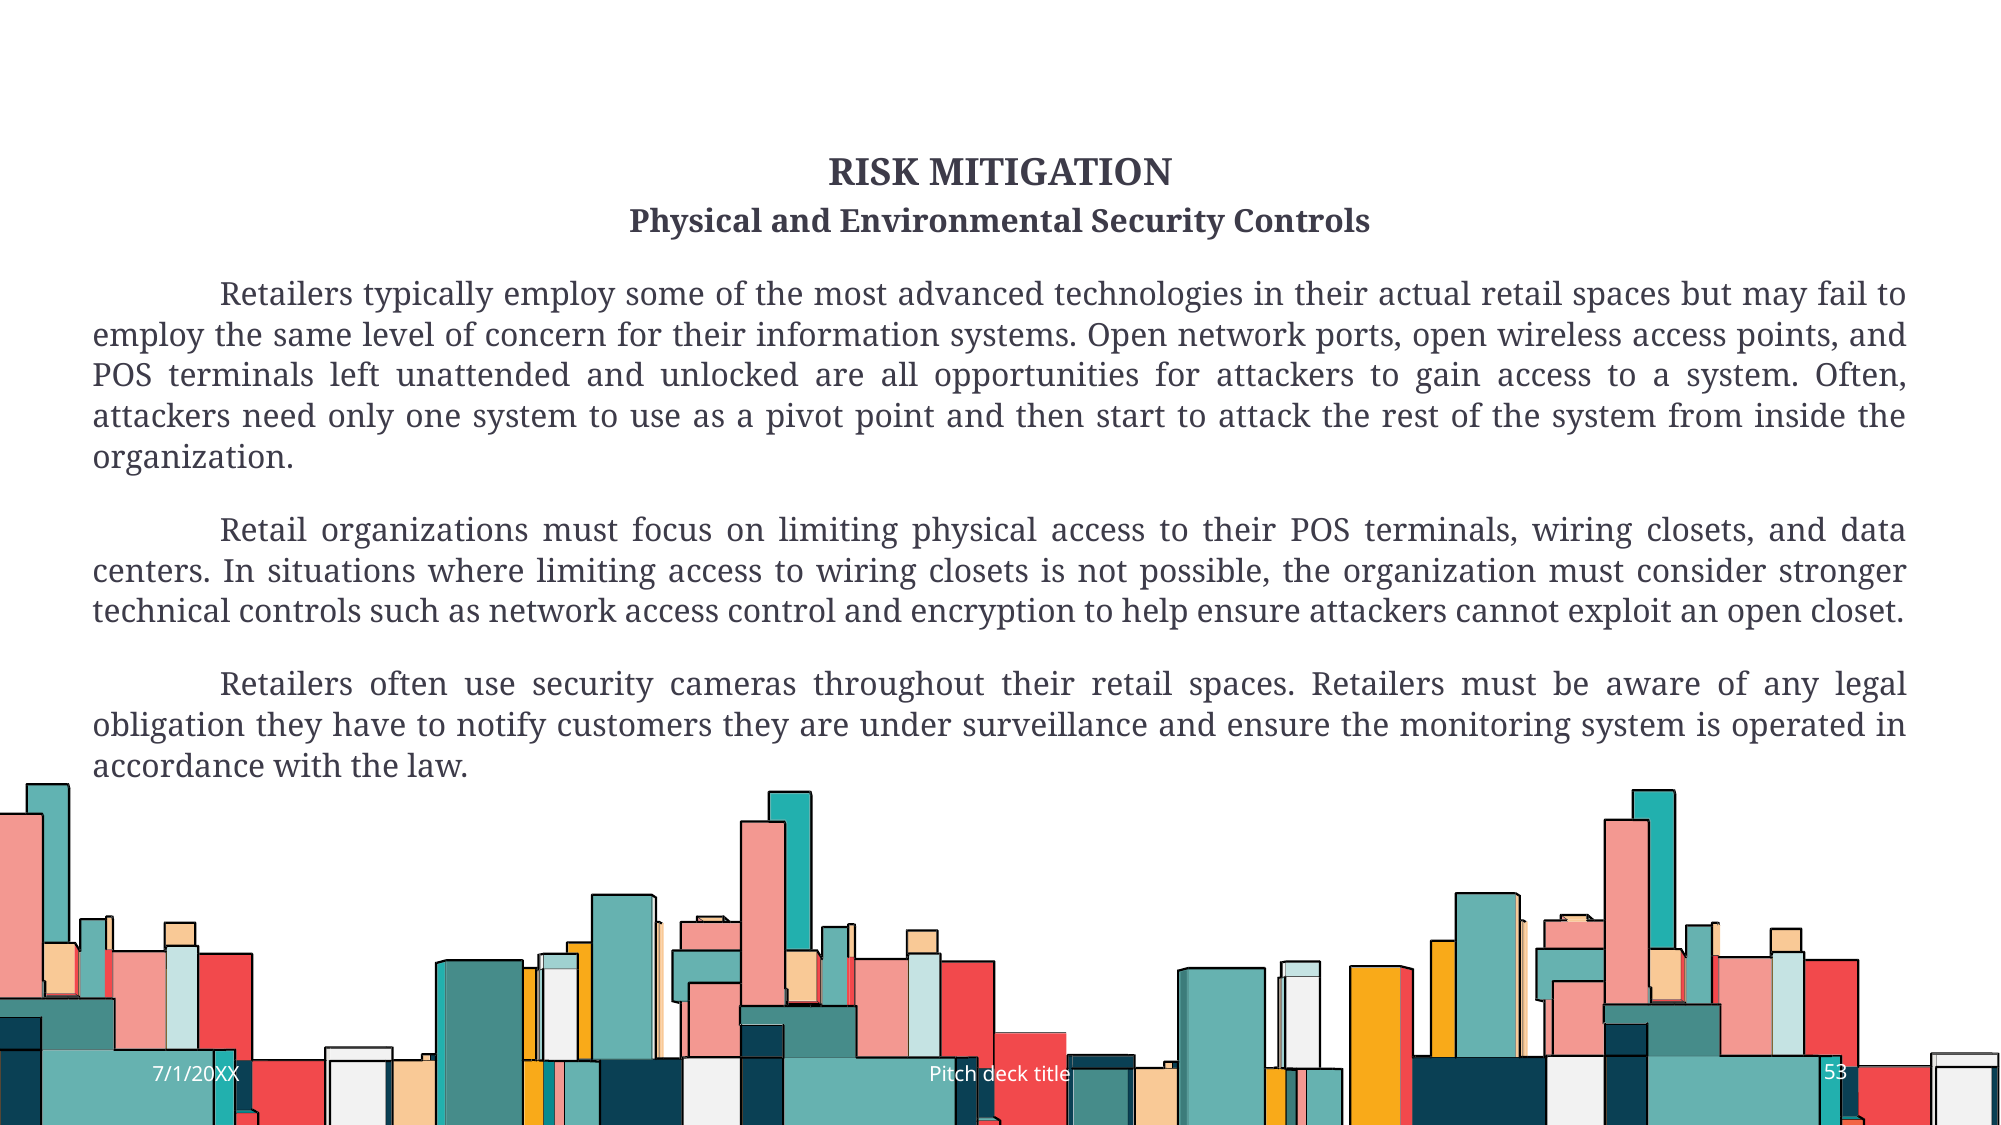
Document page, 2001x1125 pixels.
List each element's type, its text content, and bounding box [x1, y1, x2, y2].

slide_number 53 [1412, 1042, 1863, 1103]
title Risk Mitigation [154, 60, 1847, 190]
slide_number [137, 1042, 588, 1103]
list Physical and Environmental Security Controls Retailers typically employ some of the most advanced technologies in their actual retail spaces but may fail to employ the same level of concern for their information systems. Open network ports, open wireless access points, and POS terminals left unattended and unlocked are all opportunities for attackers to gain access to a system. Often, attackers need only one system to use as a pivot point and then start to attack the rest of the system from inside the organization. Retail organizations must focus on limiting physical access to their POS terminals, wiring closets, and data centers. In situations where limiting access to wiring closets is not possible, the organization must consider stronger technical controls such as network access control and encryption to help ensure attackers cannot exploit an open closet. Retailers often use security cameras throughout their retail spaces. Retailers must be aware of any legal obligation they have to notify customers they are under surveillance and ensure the monitoring system is operated in accordance with the law. [77, 190, 1923, 808]
footer Pitch deck title [662, 1042, 1338, 1103]
